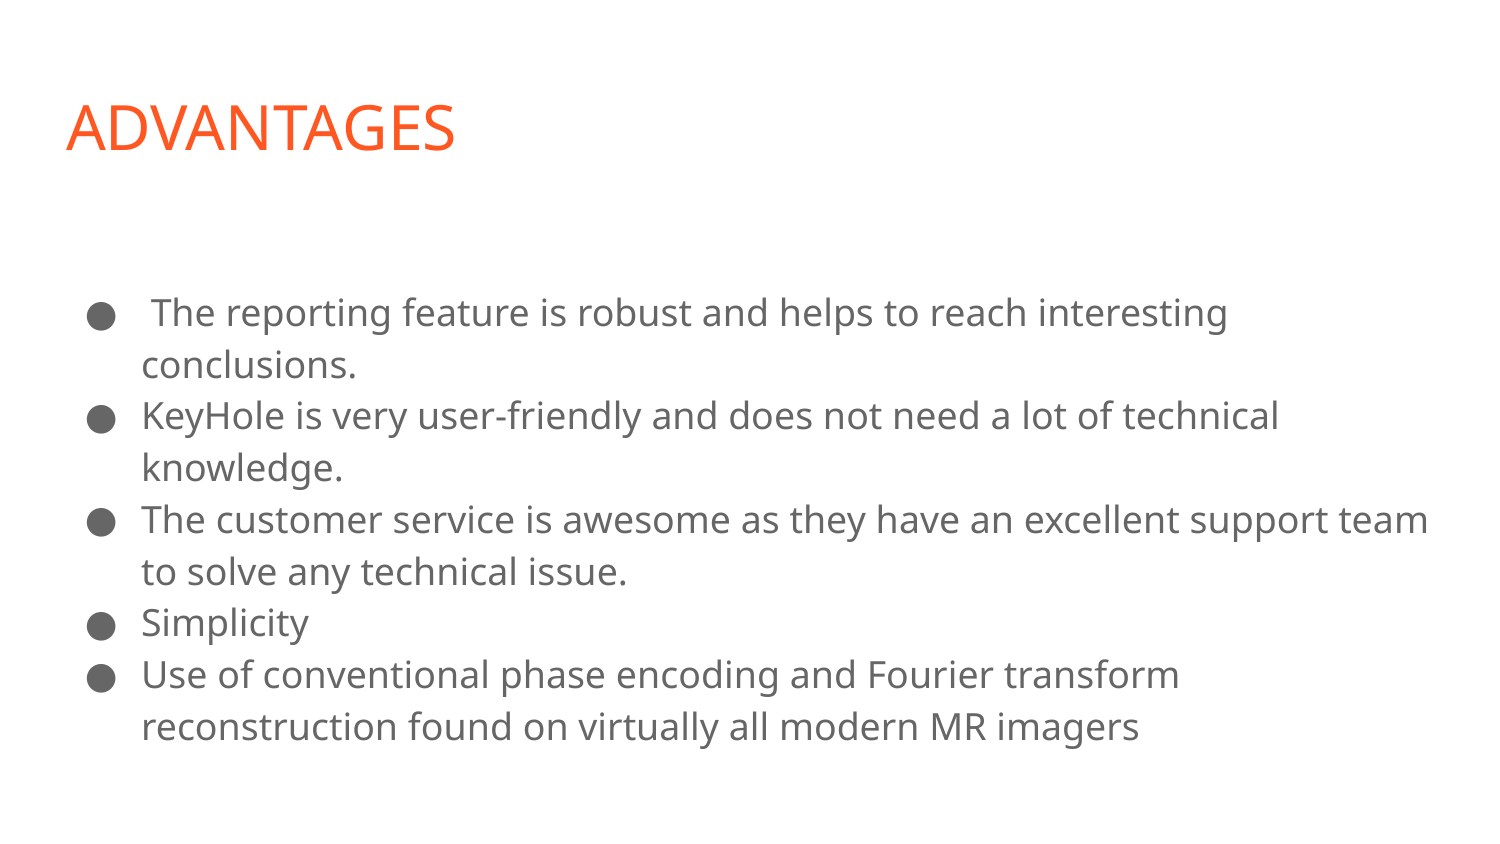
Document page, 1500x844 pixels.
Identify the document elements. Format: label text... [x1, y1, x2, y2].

title ADVANTAGES [51, 72, 1449, 167]
list The reporting feature is robust and helps to reach interesting conclusions. KeyHole is very user-friendly and does not need a lot of technical knowledge. The customer service is awesome as they have an excellent support team to solve any technical issue. Simplicity Use of conventional phase encoding and Fourier transform reconstruction found on virtually all modern MR imagers [51, 189, 1449, 750]
